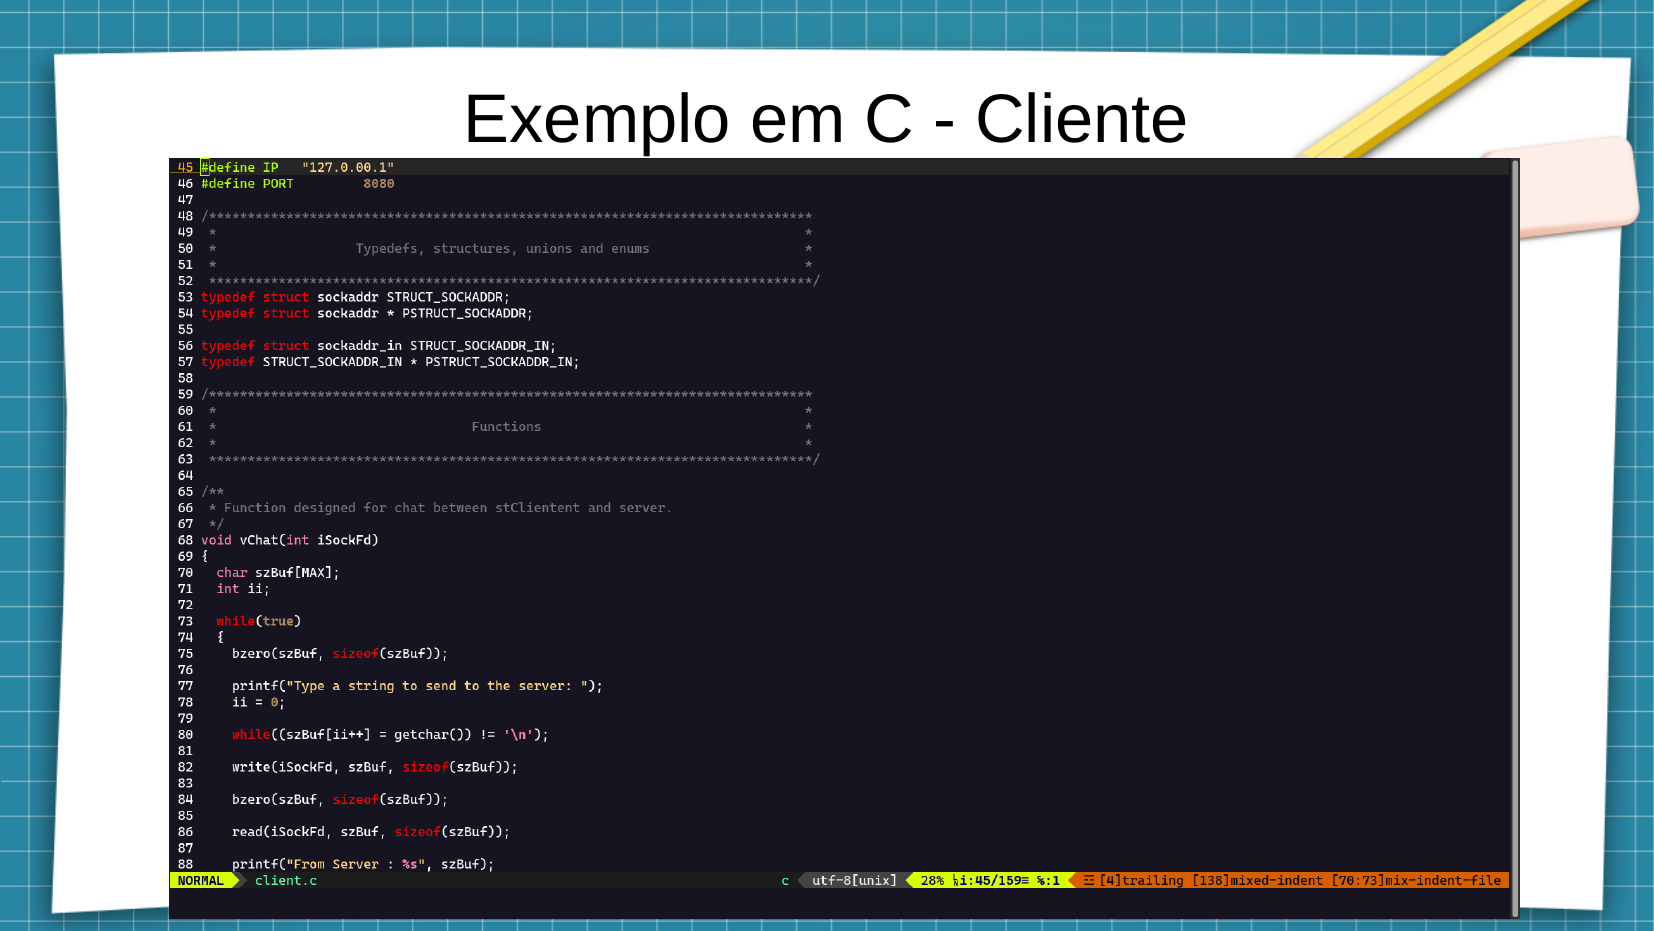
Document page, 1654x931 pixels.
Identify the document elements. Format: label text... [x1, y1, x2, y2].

title Exemplo em C - Cliente [82, 37, 1571, 193]
picture [0, 0, 1654, 931]
